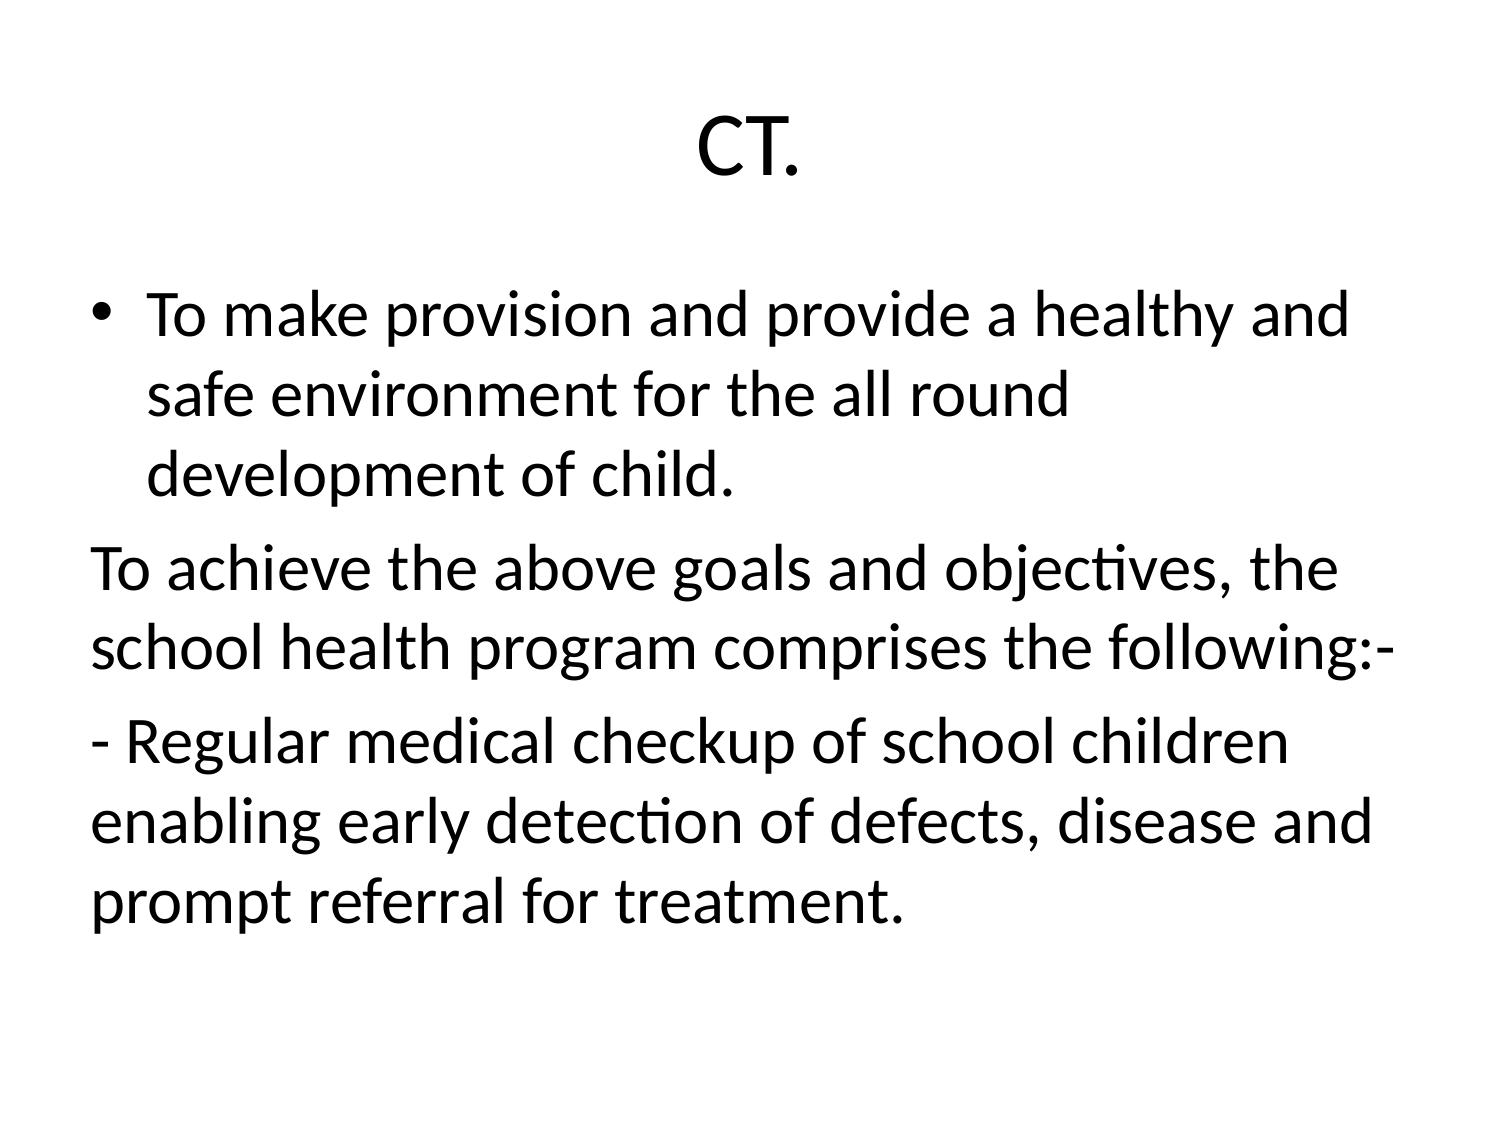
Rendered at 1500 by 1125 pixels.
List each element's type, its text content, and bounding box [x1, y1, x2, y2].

list To make provision and provide a healthy and safe environment for the all round development of child. To achieve the above goals and objectives, the school health program comprises the following:- - Regular medical checkup of school children enabling early detection of defects, disease and prompt referral for treatment. [75, 262, 1425, 1005]
title CT. [75, 45, 1425, 233]
